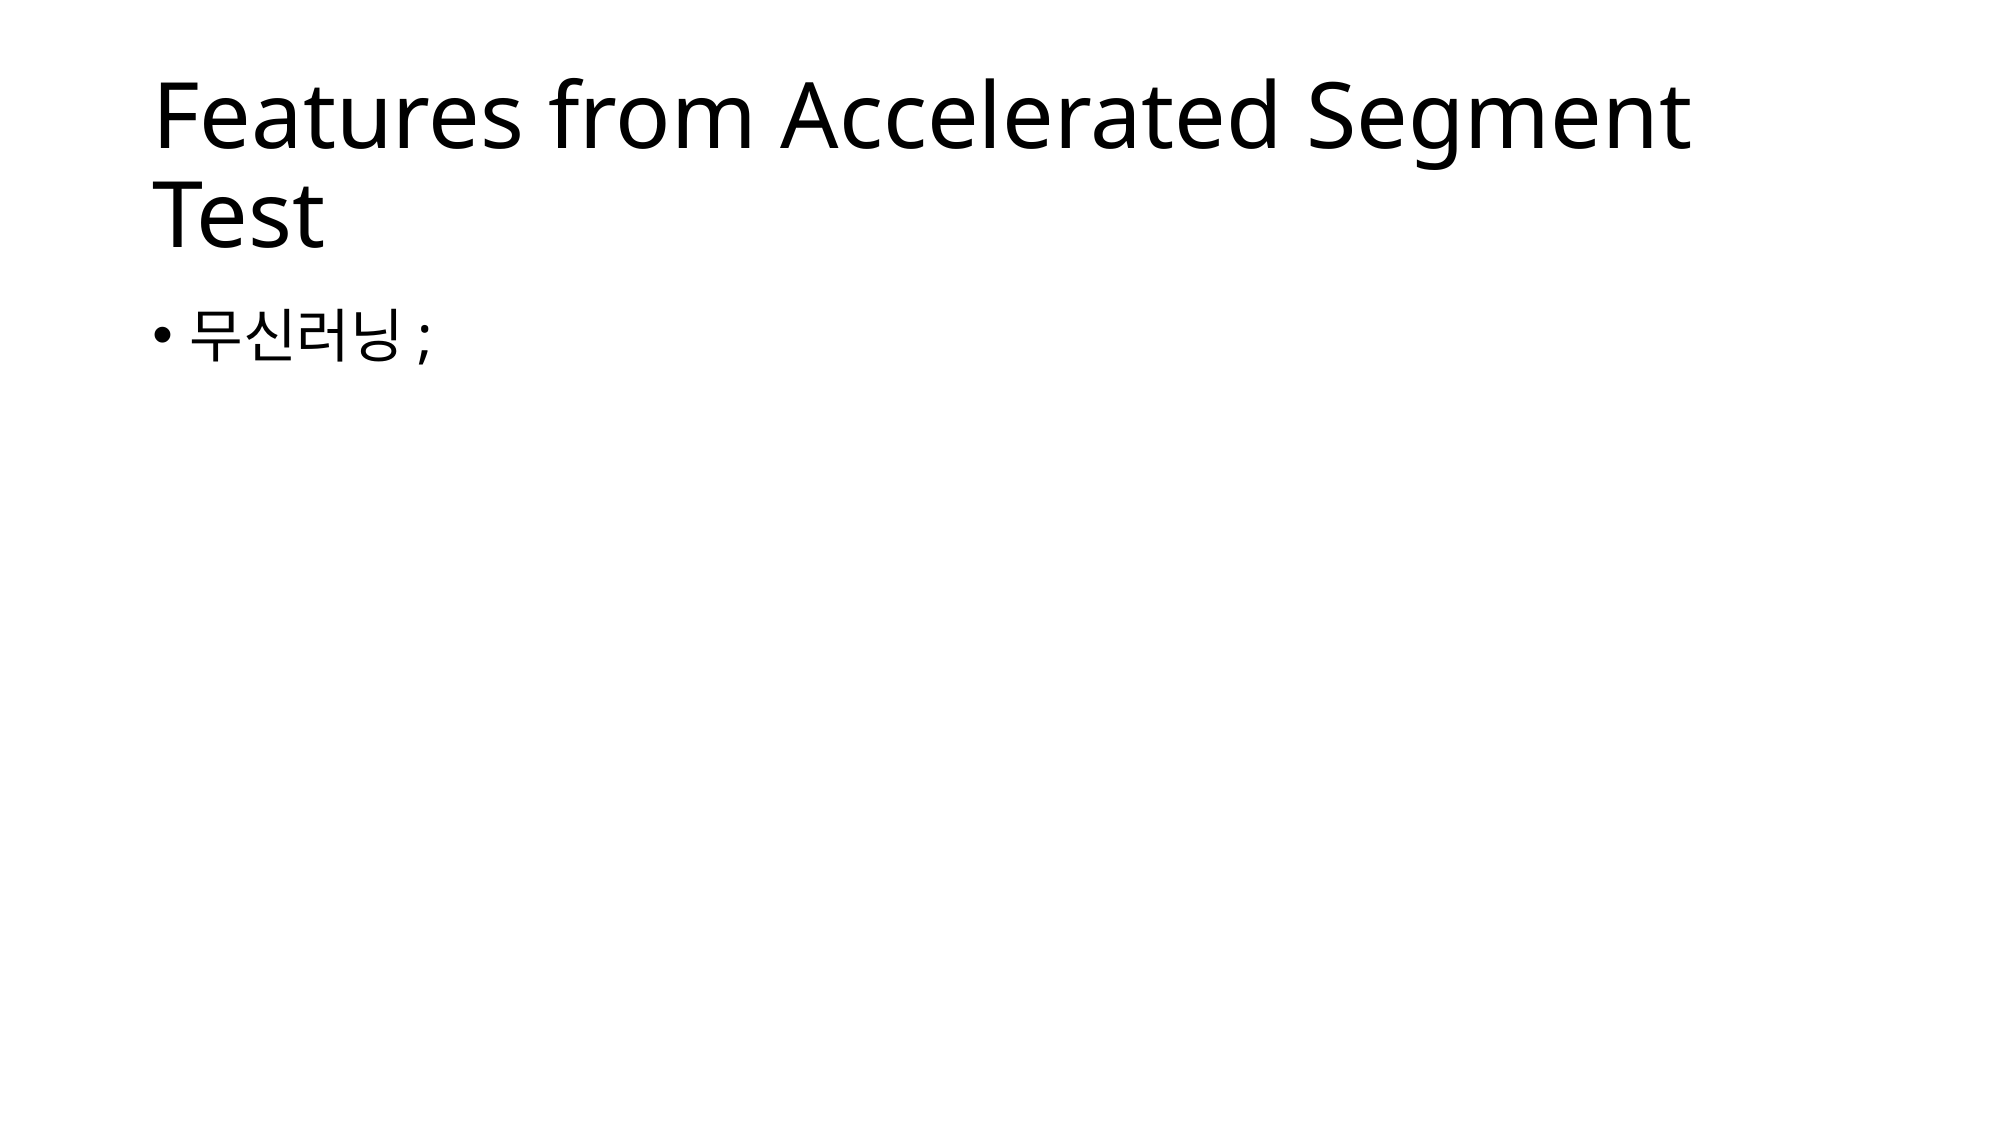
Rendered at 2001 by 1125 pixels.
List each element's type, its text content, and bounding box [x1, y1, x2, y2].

title Features from Accelerated Segment Test [137, 59, 1863, 278]
list 무신러닝; [137, 299, 1863, 1014]
